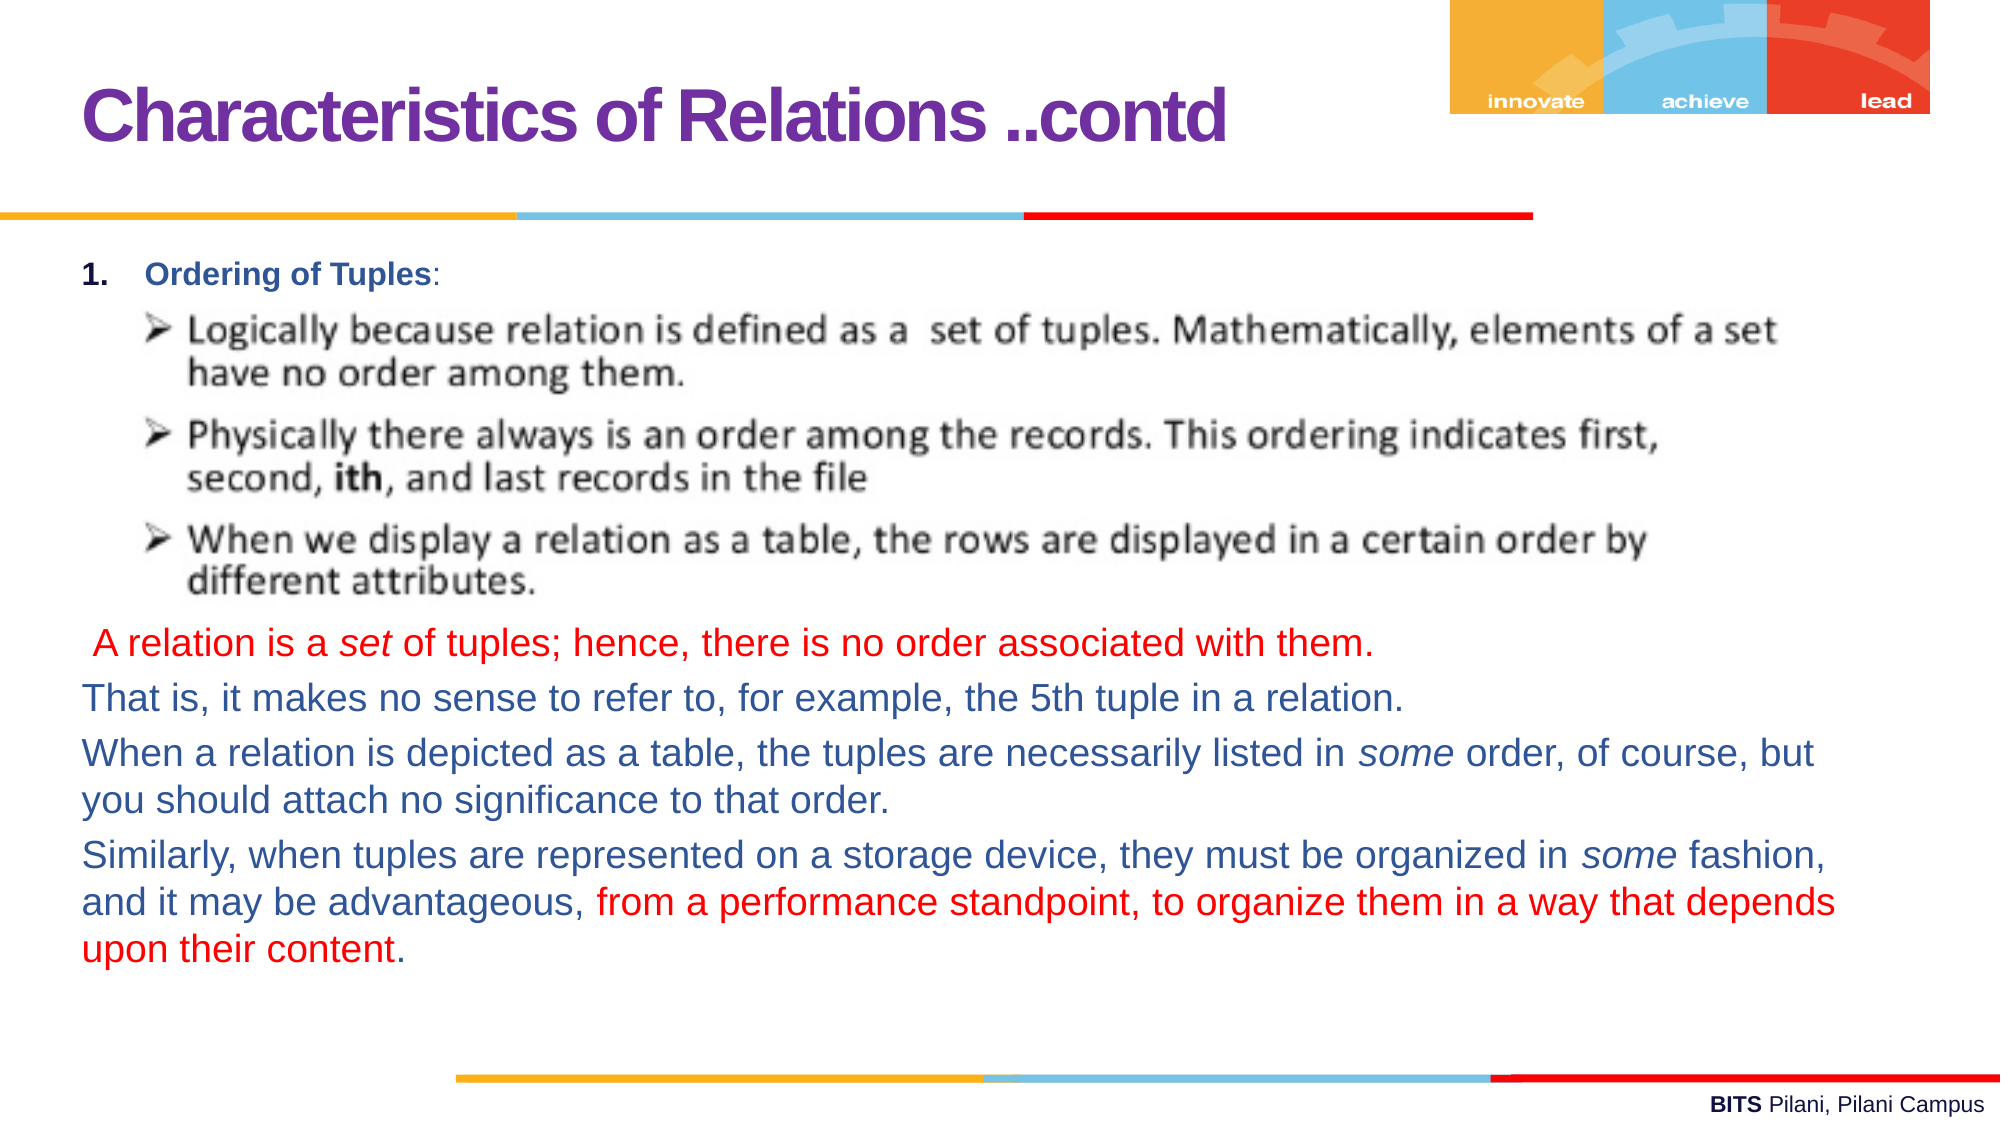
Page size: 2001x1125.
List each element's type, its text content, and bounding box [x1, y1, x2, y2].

list Ordering of Tuples: A relation is a set of tuples; hence, there is no order associated with them. That is, it makes no sense to refer to, for example, the 5th tuple in a relation. When a relation is depicted as a table, the tuples are necessarily listed in some order, of course, but you should attach no significance to that order. Similarly, when tuples are represented on a storage device, they must be organized in some fashion, and it may be advantageous, from a performance standpoint, to organize them in a way that depends upon their content. [66, 245, 1867, 988]
picture [1449, 0, 1930, 114]
picture [133, 296, 1815, 617]
list Characteristics of Relations ..contd [66, 24, 1450, 213]
